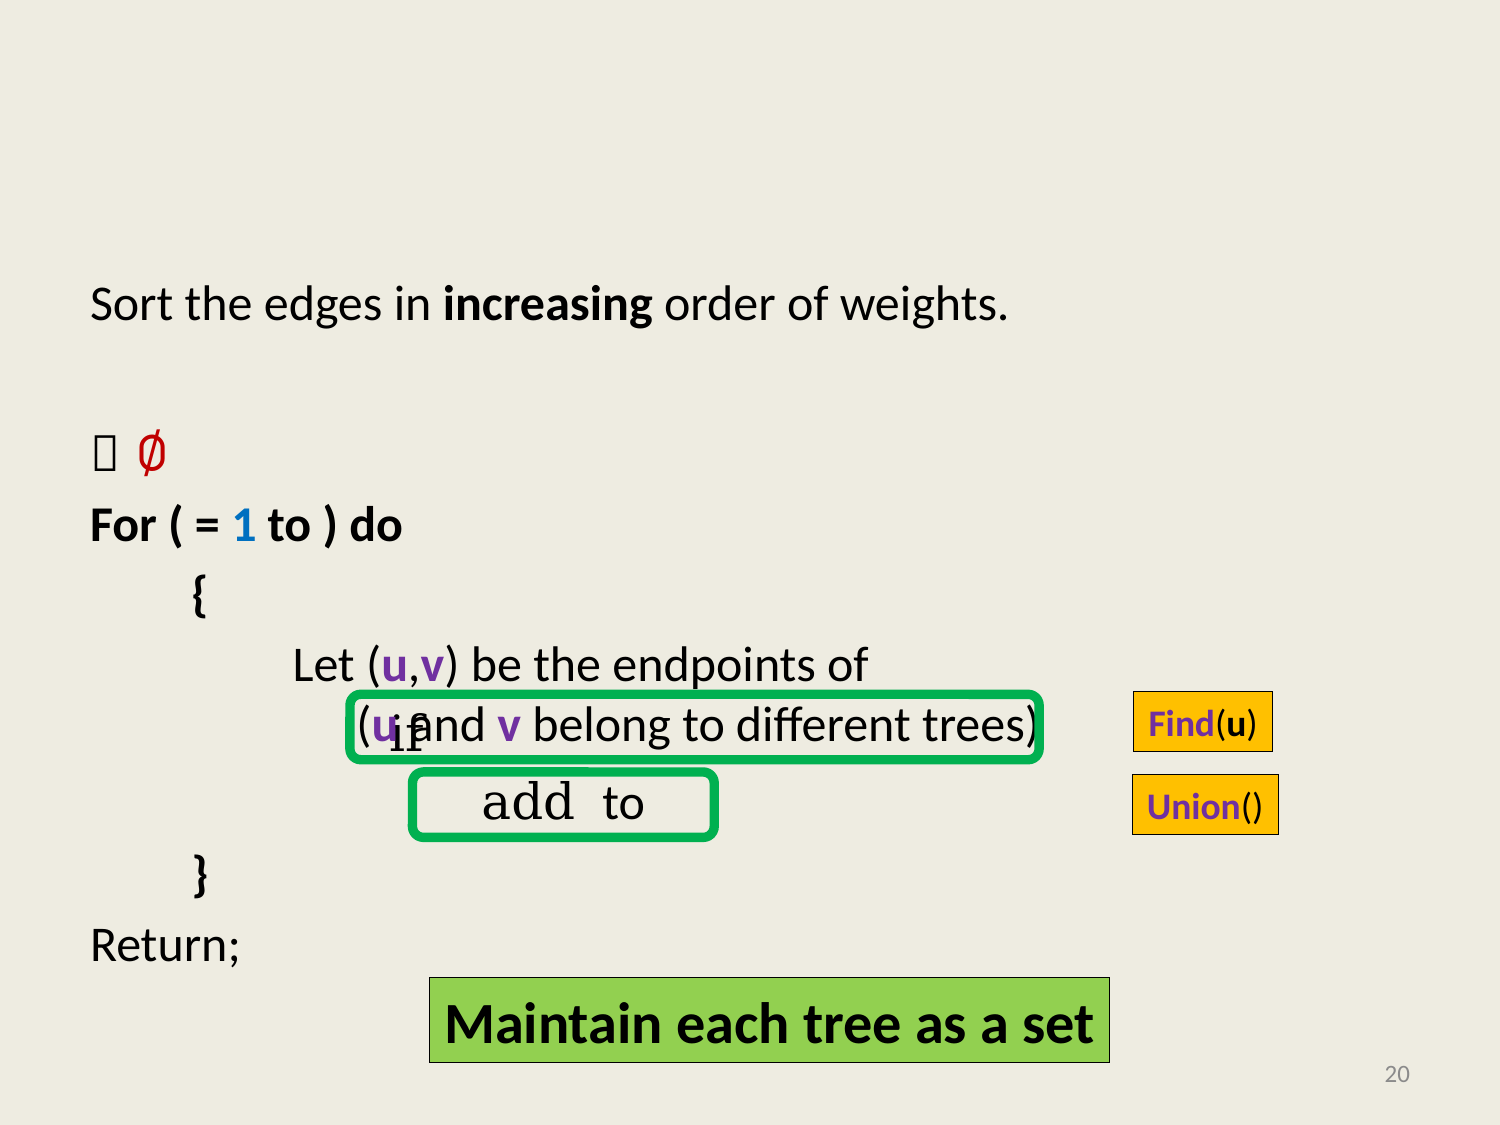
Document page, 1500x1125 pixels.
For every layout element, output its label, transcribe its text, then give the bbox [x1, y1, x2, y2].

text_box Maintain each tree as a set [429, 977, 1110, 1063]
text_box Find(u) [1133, 691, 1273, 752]
text_box (u and v belong to different trees) [341, 683, 1067, 759]
text_box [410, 769, 717, 840]
text_box Union() [1132, 774, 1279, 835]
text_box [347, 692, 1042, 762]
slide_number 20 [1074, 1042, 1425, 1103]
